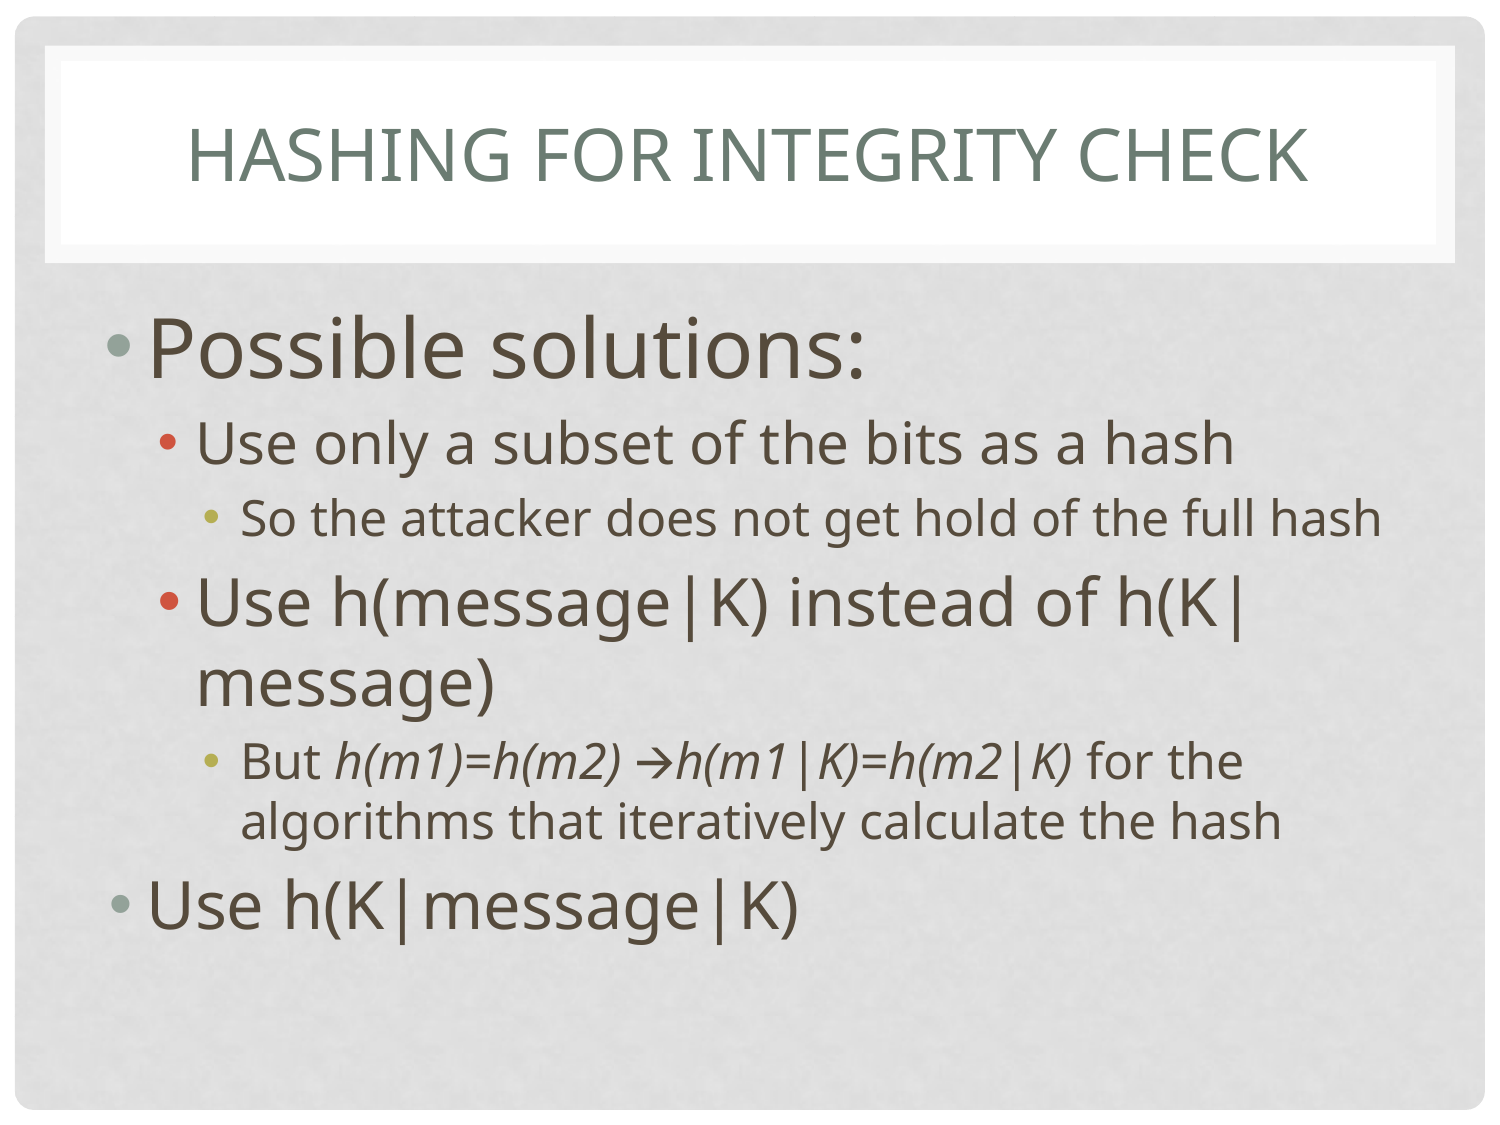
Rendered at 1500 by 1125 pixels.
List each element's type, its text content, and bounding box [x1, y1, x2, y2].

list Possible solutions: Use only a subset of the bits as a hash So the attacker does not get hold of the full hash Use h(message|K) instead of h(K|message) But h(m1)=h(m2) 🡪h(m1|K)=h(m2|K) for the algorithms that iteratively calculate the hash Use h(K|message|K) [75, 287, 1425, 1005]
title HASHING FOR INTEGRITY CHECK [69, 66, 1425, 238]
picture [14, 16, 1485, 1110]
